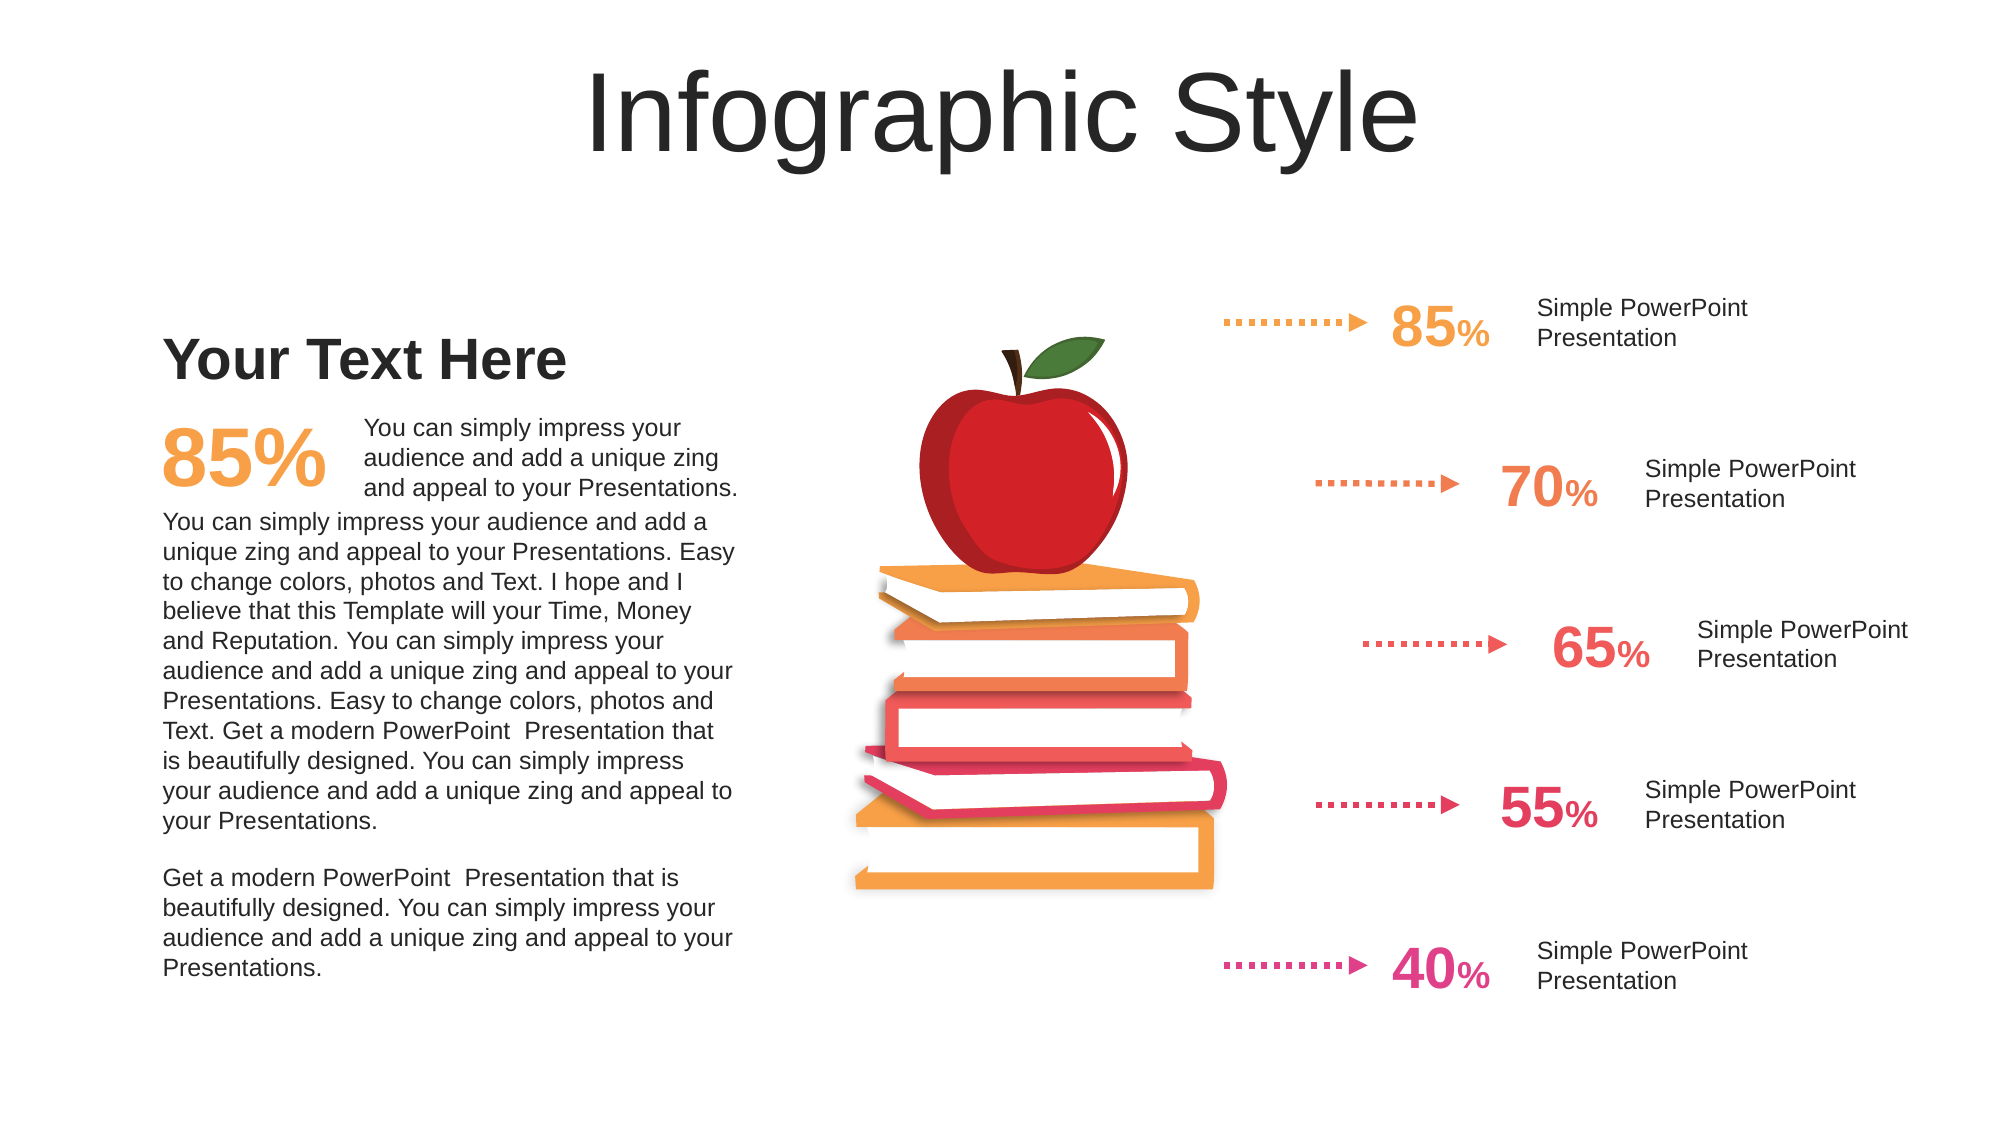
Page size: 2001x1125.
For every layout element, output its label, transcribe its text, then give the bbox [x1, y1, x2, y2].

text_box 55% [1477, 762, 1622, 847]
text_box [855, 562, 1228, 890]
text_box 70% [1477, 440, 1622, 526]
list Infographic Style [53, 55, 1952, 175]
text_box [919, 336, 1128, 575]
text_box You can simply impress your audience and add a unique zing and appeal to your Presentations. Easy to change colors, photos and Text. I hope and I believe that this Template will your Time, Money and Reputation. You can simply impress your audience and add a unique zing and appeal to your Presentations. Easy to change colors, photos and Text. Get a modern PowerPoint Presentation that is beautifully designed. You can simply impress your audience and add a unique zing and appeal to your Presentations. [147, 509, 755, 842]
text_box Your Text Here [147, 313, 755, 399]
text_box Get a modern PowerPoint Presentation that is beautifully designed. You can simply impress your audience and add a unique zing and appeal to your Presentations. [147, 854, 755, 990]
text_box Simple PowerPoint Presentation [1630, 444, 1877, 522]
text_box 40% [1369, 922, 1514, 1008]
text_box 65% [1529, 601, 1674, 687]
text_box 85% [1368, 281, 1513, 366]
text_box Simple PowerPoint Presentation [1522, 284, 1769, 361]
text_box Simple PowerPoint Presentation [1630, 766, 1877, 843]
text_box 85% [140, 395, 349, 511]
text_box Simple PowerPoint Presentation [1682, 605, 1929, 683]
text_box You can simply impress your audience and add a unique zing and appeal to your Presentations. [349, 403, 755, 509]
text_box Simple PowerPoint Presentation [1522, 927, 1769, 1004]
